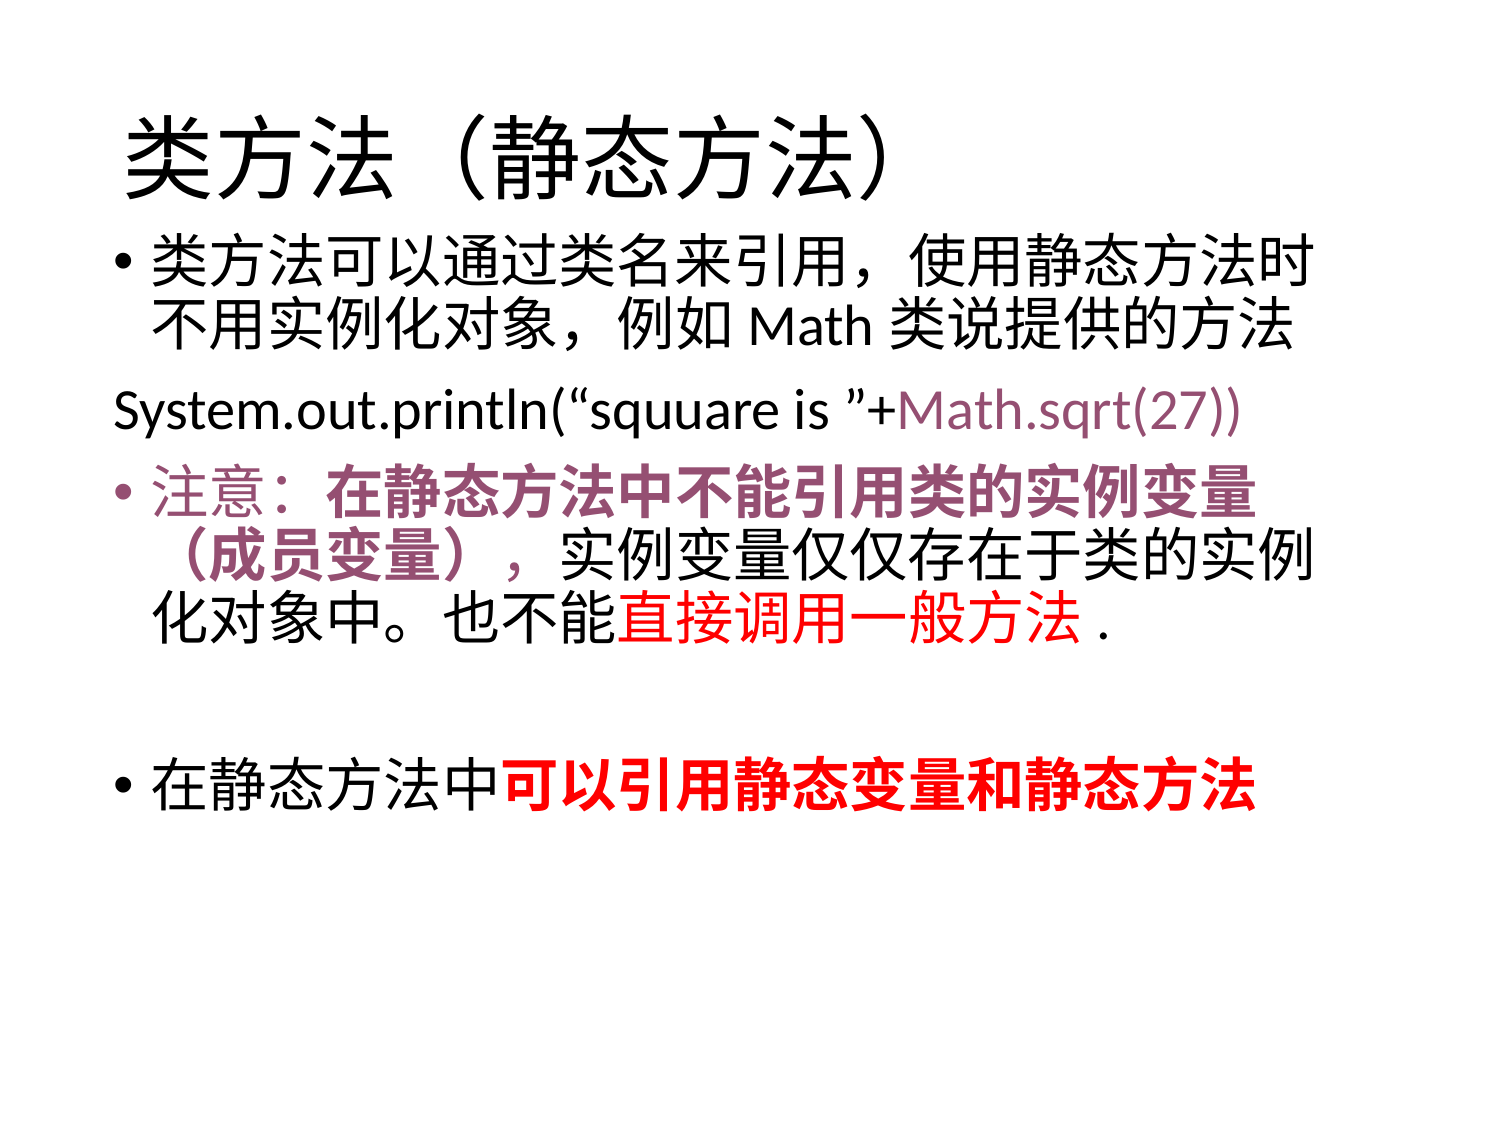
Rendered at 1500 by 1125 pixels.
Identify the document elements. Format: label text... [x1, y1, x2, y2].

title 类方法（静态方法） [107, 99, 1402, 225]
list 类方法可以通过类名来引用，使用静态方法时不用实例化对象，例如Math类说提供的方法 System.out.println(“squuare is ”+Math.sqrt(27)) 注意：在静态方法中不能引用类的实例变量（成员变量），实例变量仅仅存在于类的实例化对象中。也不能直接调用一般方法. 在静态方法中可以引用静态变量和静态方法 [98, 225, 1344, 933]
